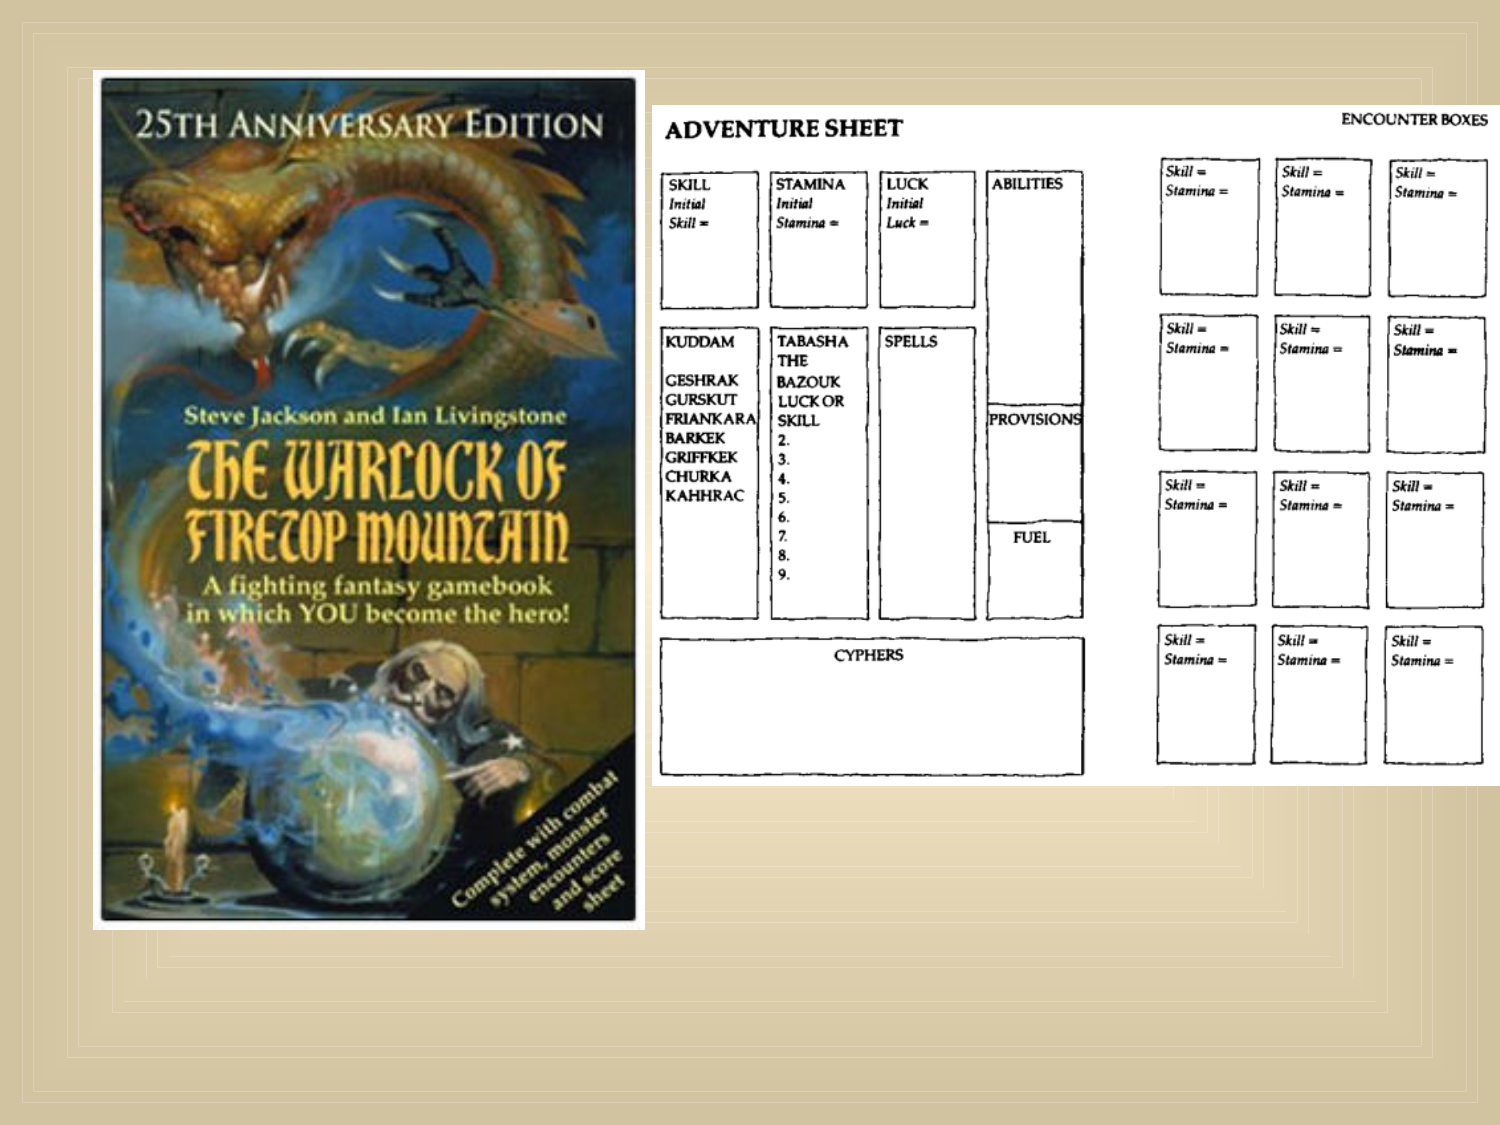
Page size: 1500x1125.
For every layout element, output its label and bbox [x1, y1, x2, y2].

picture [651, 105, 1500, 786]
picture [93, 70, 645, 930]
